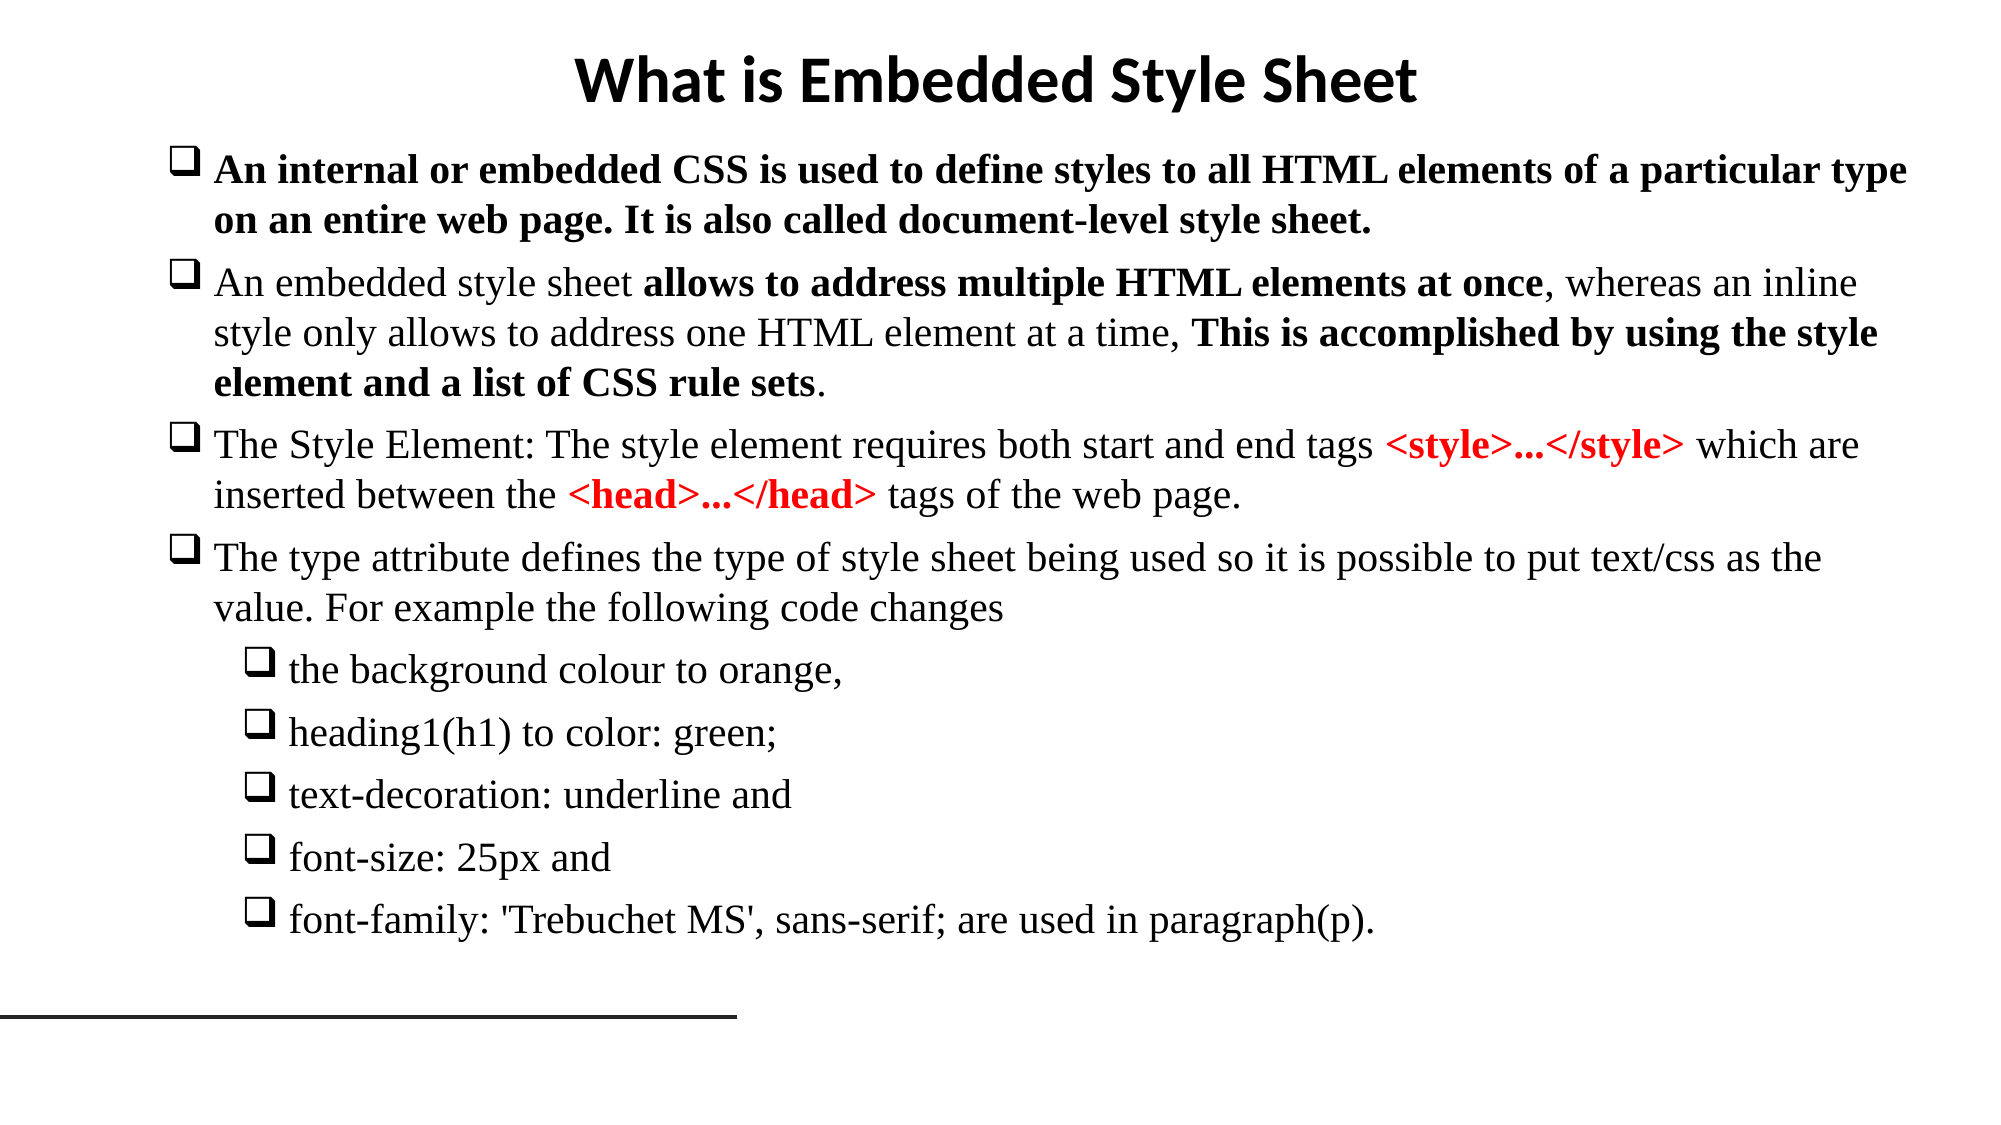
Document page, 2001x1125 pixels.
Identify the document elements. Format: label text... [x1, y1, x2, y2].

text_box An internal or embedded CSS is used to define styles to all HTML elements of a particular type on an entire web page. It is also called document-level style sheet. An embedded style sheet allows to address multiple HTML elements at once, whereas an inline style only allows to address one HTML element at a time, This is accomplished by using the style element and a list of CSS rule sets. The Style Element: The style element requires both start and end tags <style>...</style> which are inserted between the <head>...</head> tags of the web page. The type attribute defines the type of style sheet being used so it is possible to put text/css as the value. For example the following code changes the background colour to orange, heading1(h1) to color: green; text-decoration: underline and font-size: 25px and font-family: 'Trebuchet MS', sans-serif; are used in paragraph(p). [151, 134, 1937, 950]
text_box What is Embedded Style Sheet [559, 28, 1435, 124]
